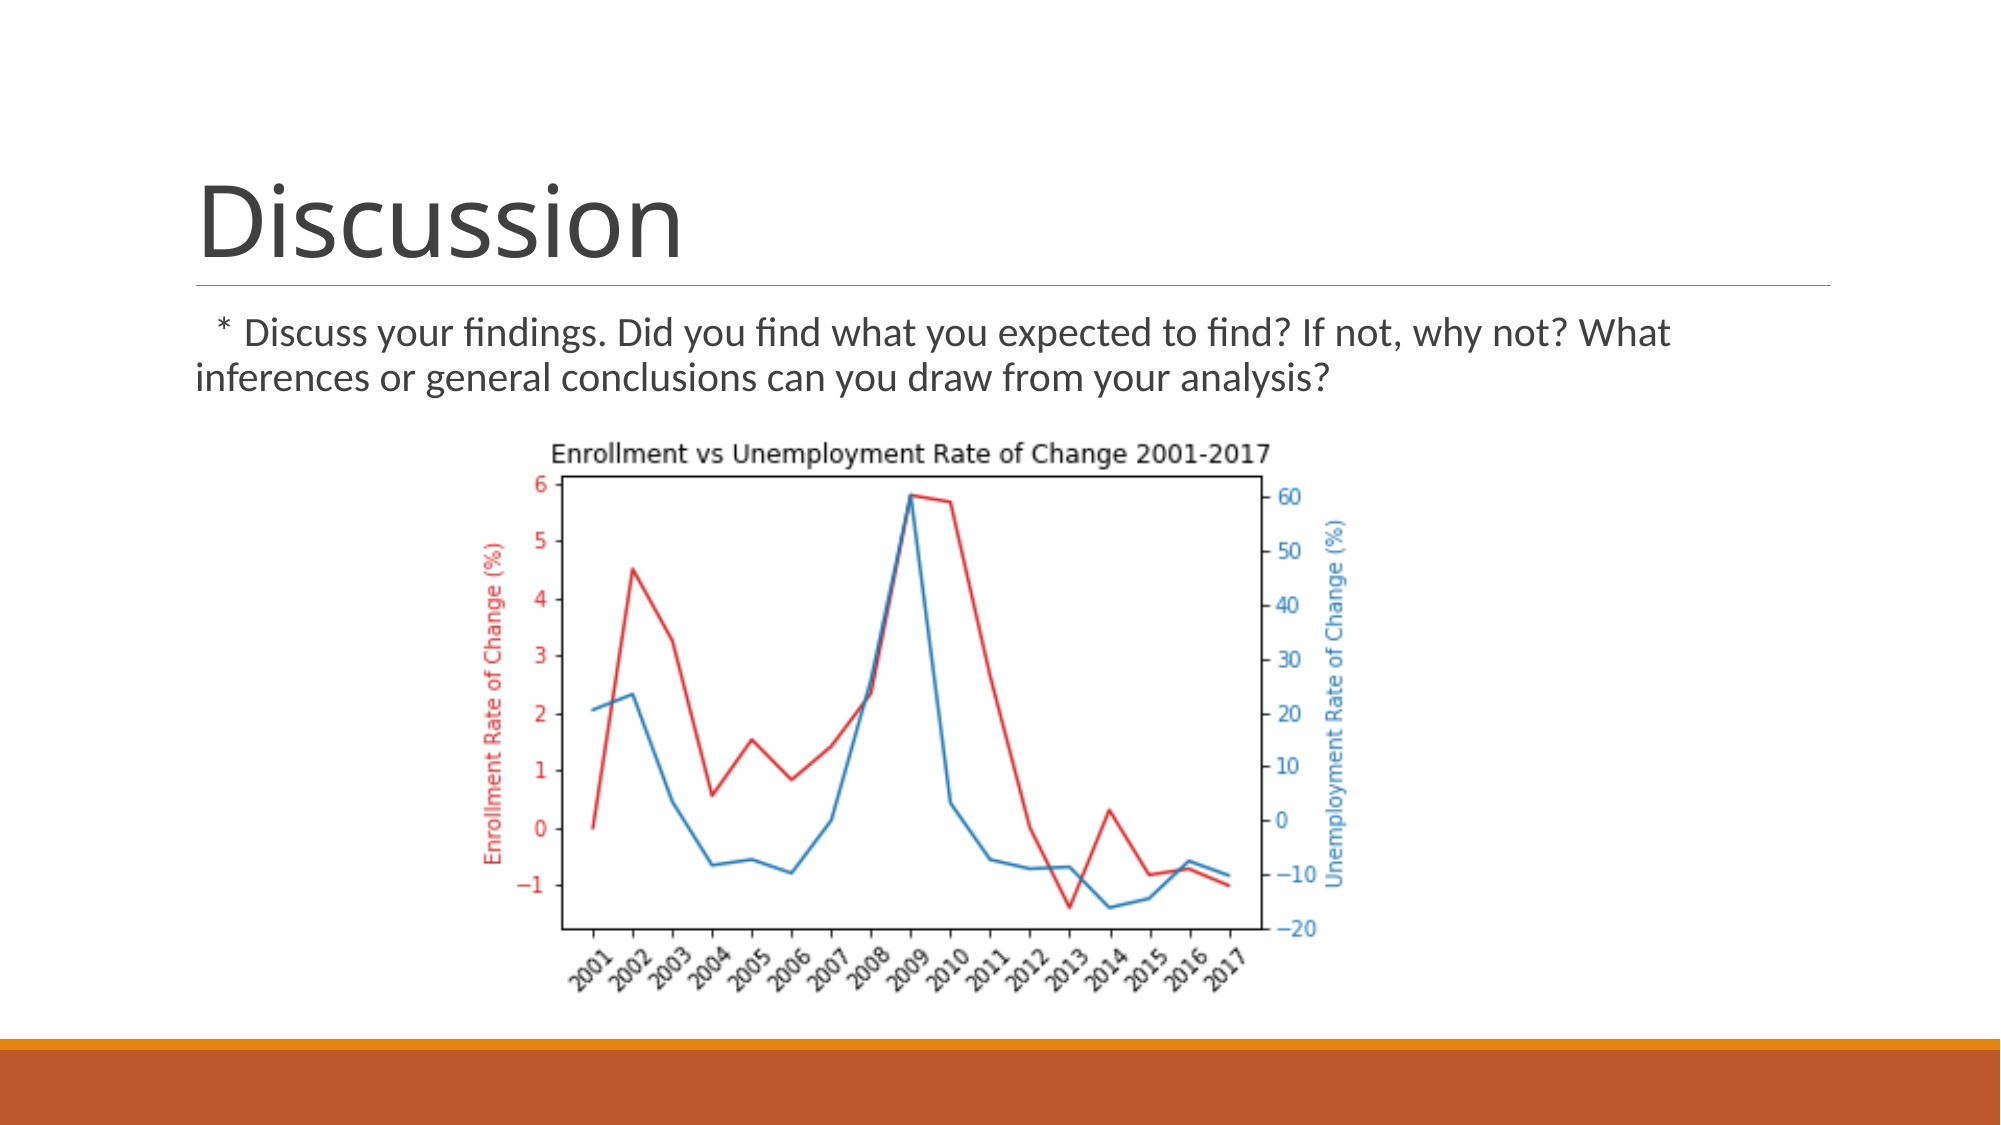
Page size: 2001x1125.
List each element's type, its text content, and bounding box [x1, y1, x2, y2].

list * Discuss your findings. Did you find what you expected to find? If not, why not? What inferences or general conclusions can you draw from your analysis? [180, 302, 1830, 963]
title Discussion [180, 47, 1830, 285]
picture [449, 403, 1351, 1005]
